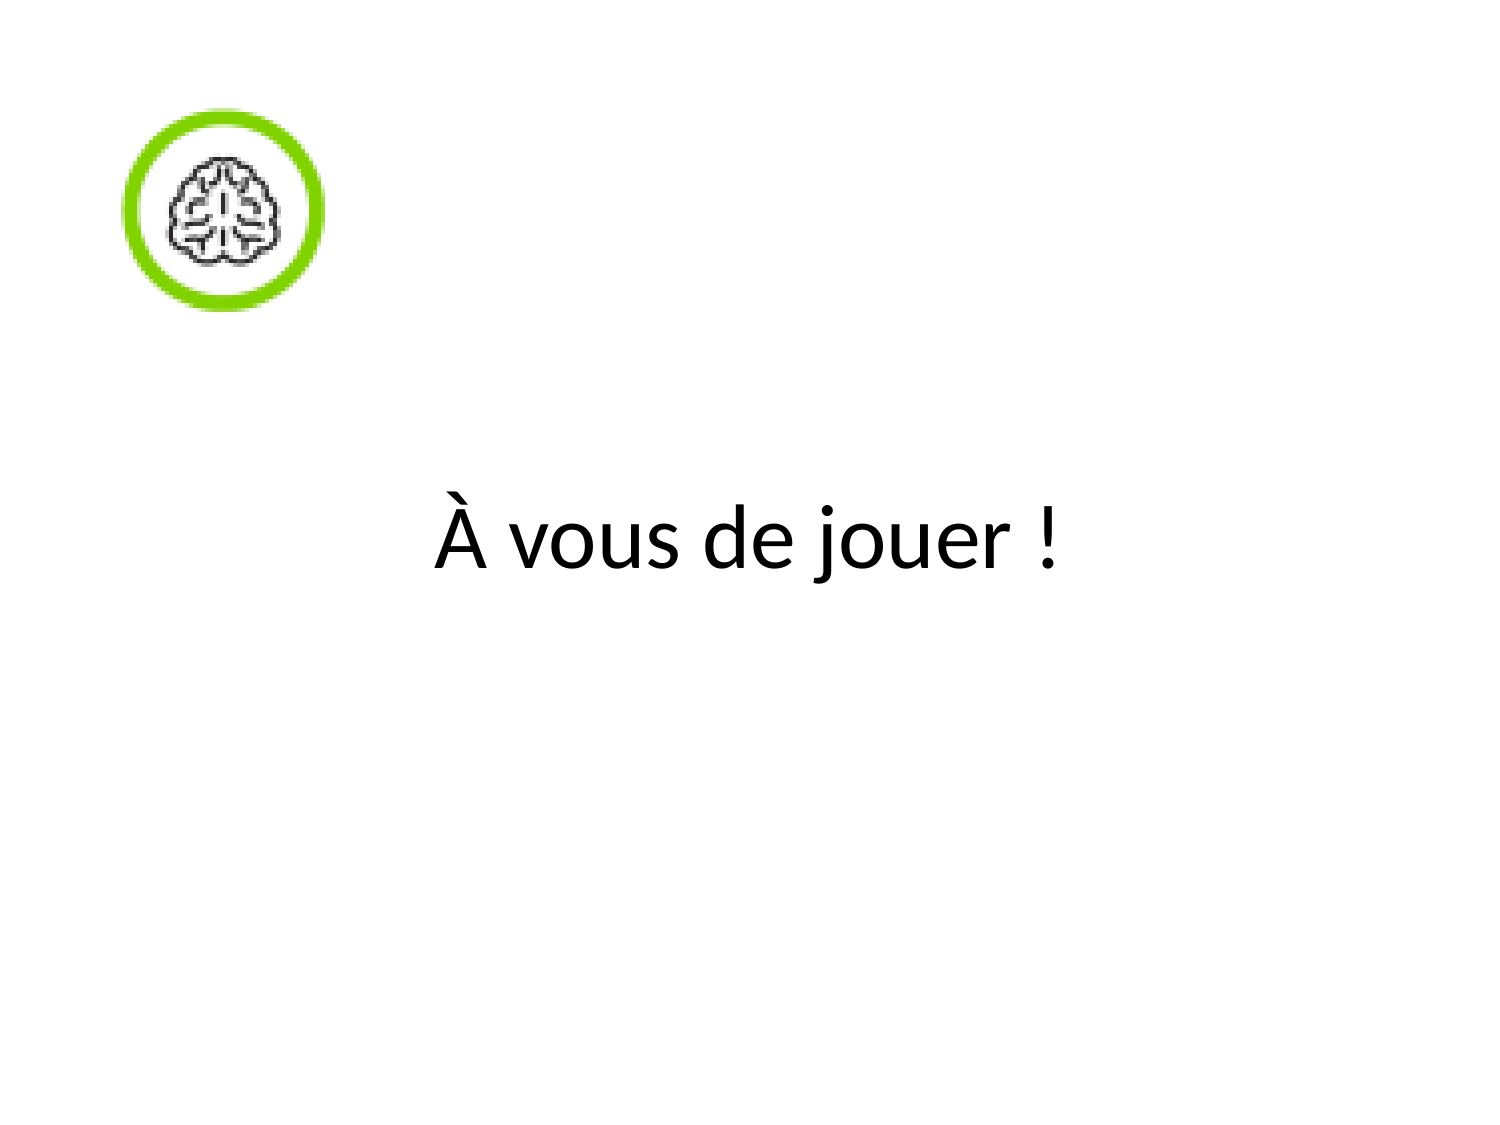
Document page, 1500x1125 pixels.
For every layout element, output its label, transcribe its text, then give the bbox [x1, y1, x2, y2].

title À vous de jouer ! [90, 422, 1410, 642]
picture [49, 43, 382, 350]
